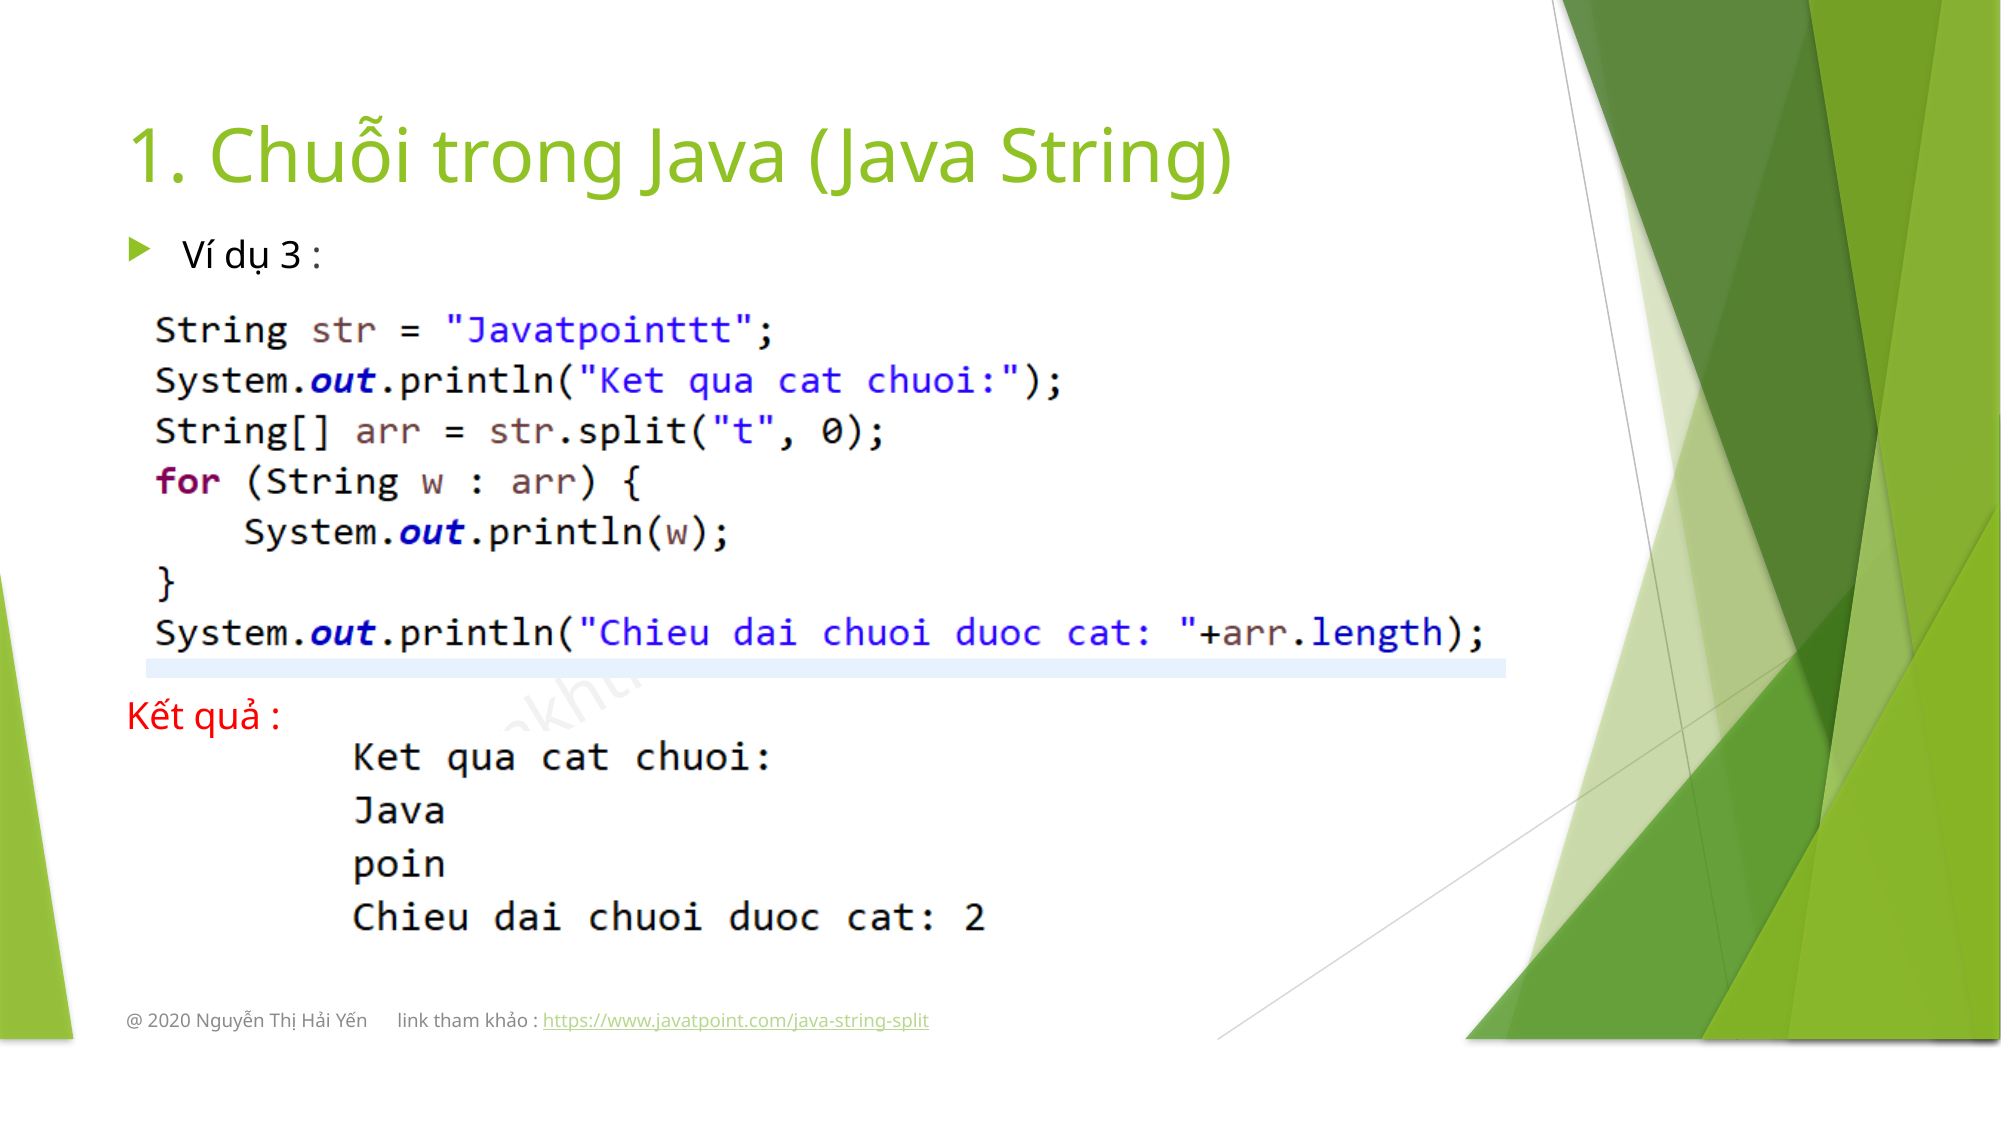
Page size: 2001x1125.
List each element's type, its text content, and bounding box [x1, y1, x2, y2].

list Ví dụ 3 : Kết quả : [111, 223, 1612, 992]
picture [145, 298, 1506, 679]
picture [340, 731, 1051, 965]
footer @ 2020 Nguyễn Thị Hải Yến link tham khảo : https://www.javatpoint.com/java-string-split [111, 991, 1145, 1051]
title 1. Chuỗi trong Java (Java String) [111, 99, 1522, 216]
